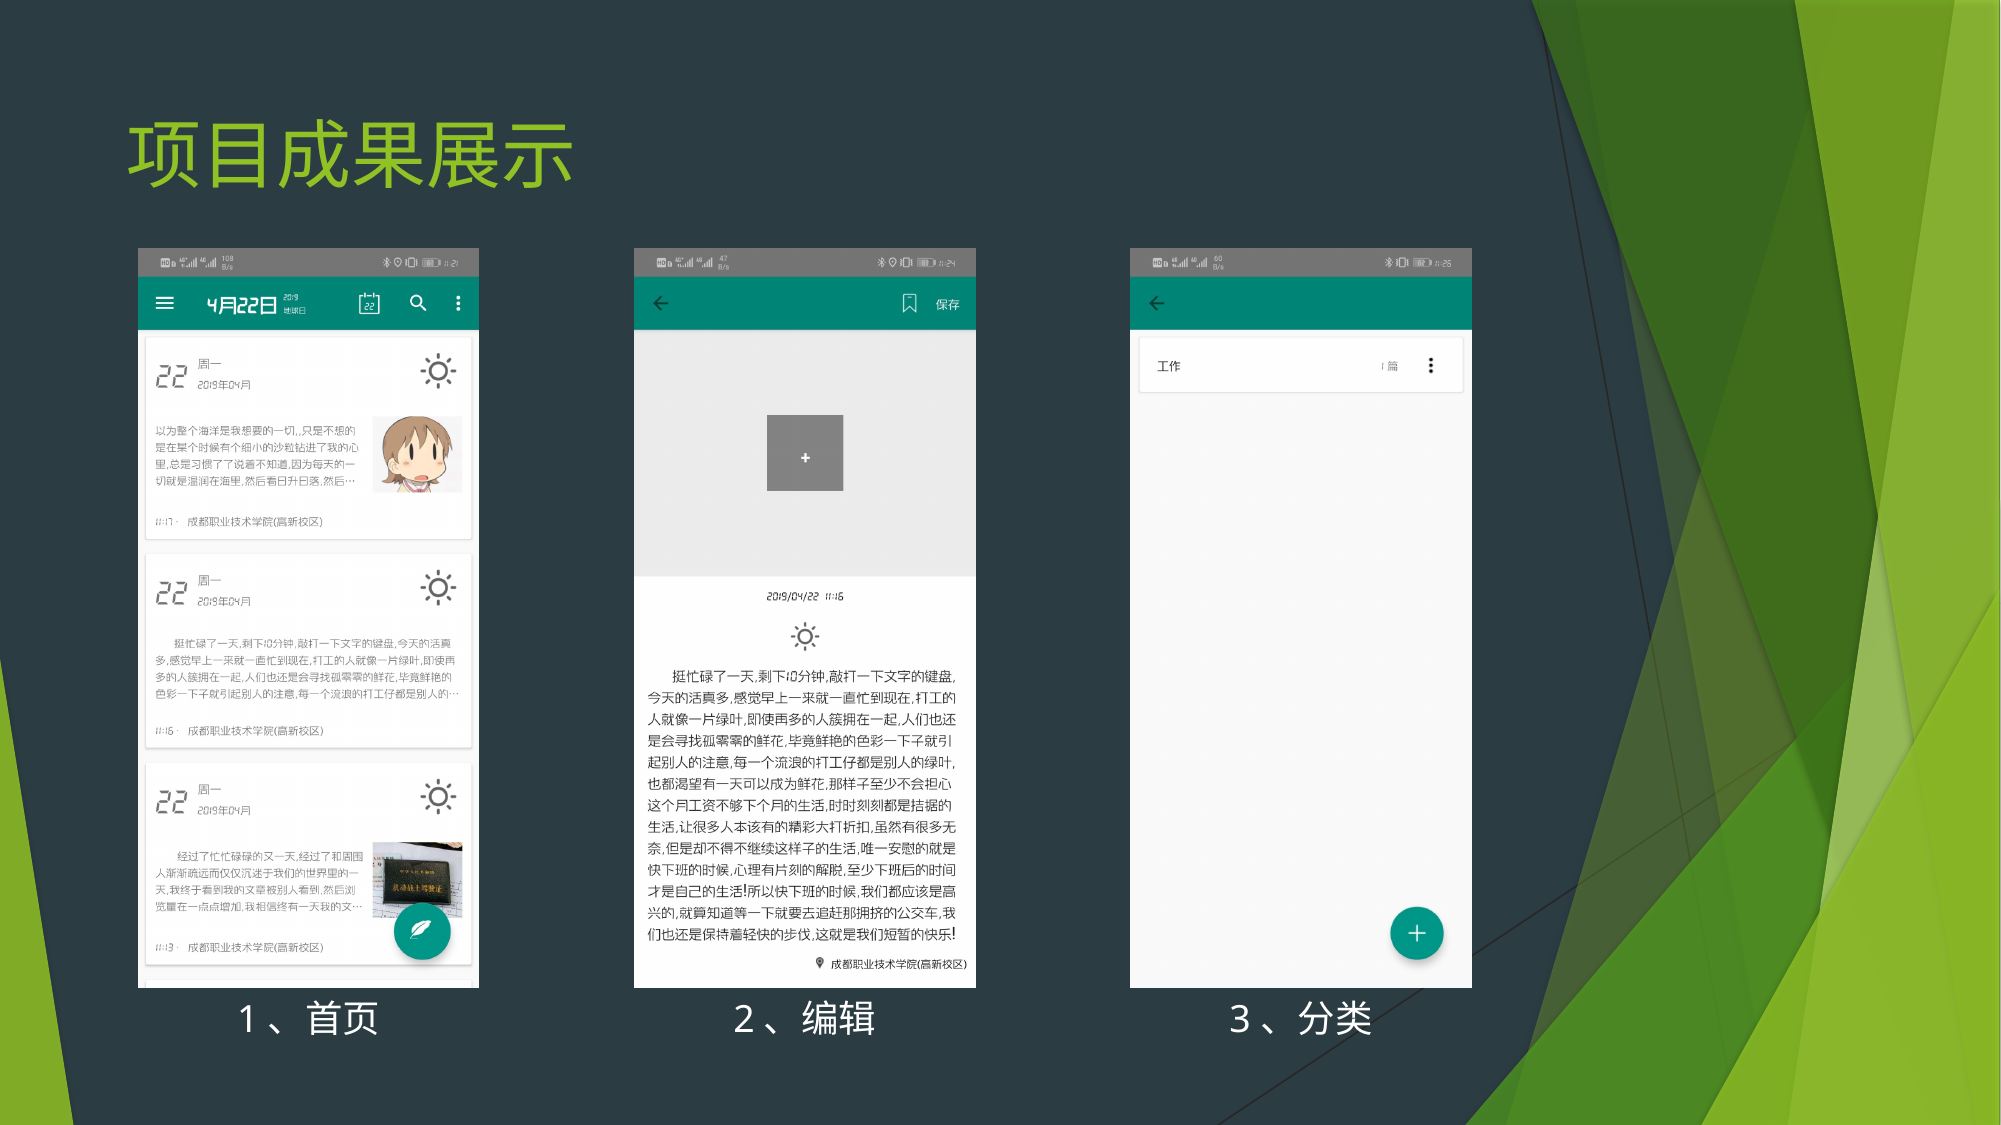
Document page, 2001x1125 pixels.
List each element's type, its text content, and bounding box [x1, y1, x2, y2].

title 项目成果展示 [111, 99, 1522, 317]
text_box 1、首页 [222, 997, 395, 1047]
picture [1129, 247, 1472, 988]
text_box 3、分类 [1214, 997, 1388, 1047]
picture [137, 247, 480, 988]
text_box 2、编辑 [718, 997, 891, 1047]
picture [633, 247, 976, 988]
